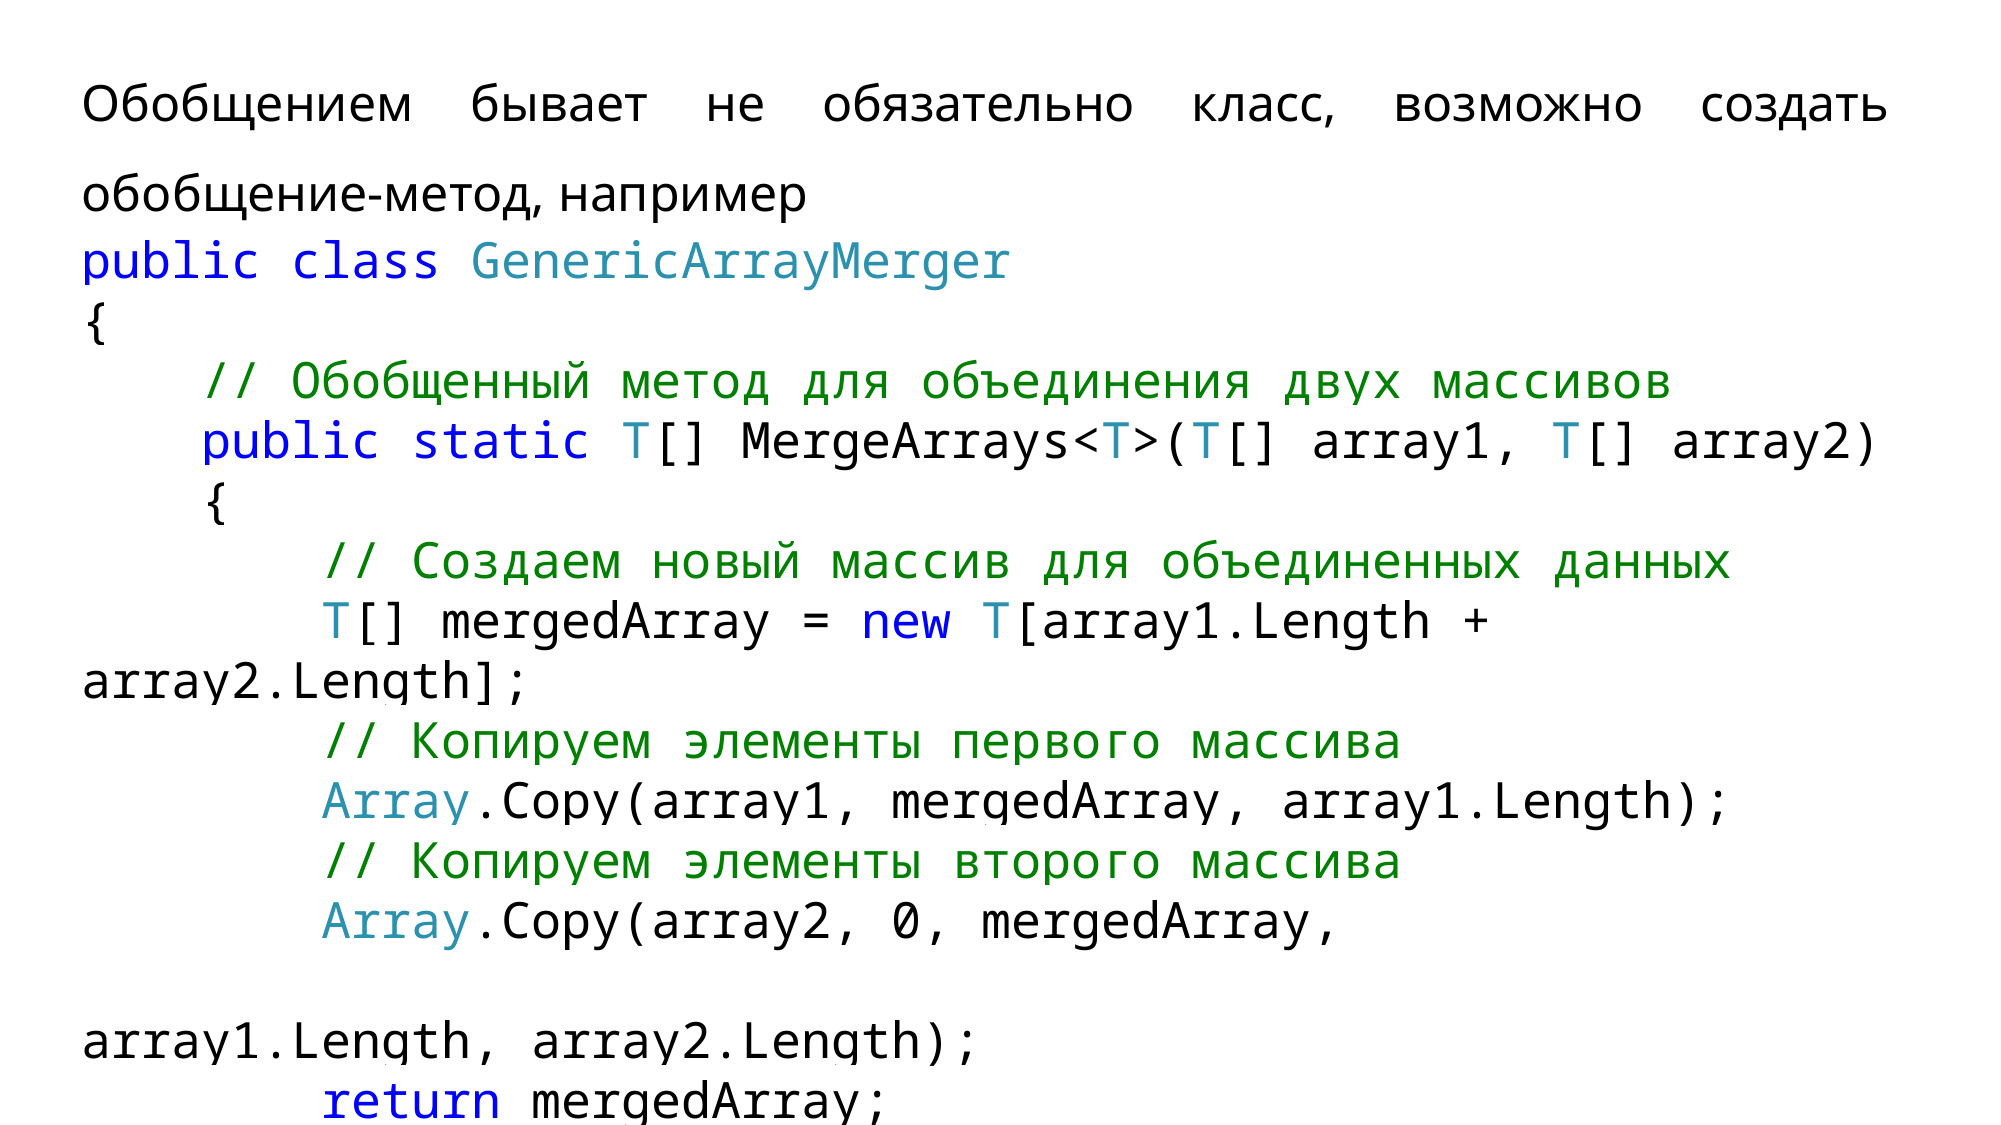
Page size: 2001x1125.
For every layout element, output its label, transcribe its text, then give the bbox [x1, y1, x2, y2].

text_box Обобщением бывает не обязательно класс, возможно создать обобщение-метод, например [66, 34, 1905, 229]
text_box public class GenericArrayMerger { // Обобщенный метод для объединения двух массивов public static T[] MergeArrays<T>(T[] array1, T[] array2) { // Создаем новый массив для объединенных данных T[] mergedArray = new T[array1.Length + array2.Length]; // Копируем элементы первого массива Array.Copy(array1, mergedArray, array1.Length); // Копируем элементы второго массива Array.Copy(array2, 0, mergedArray, array1.Length, array2.Length); return mergedArray; } } [66, 220, 1966, 1125]
